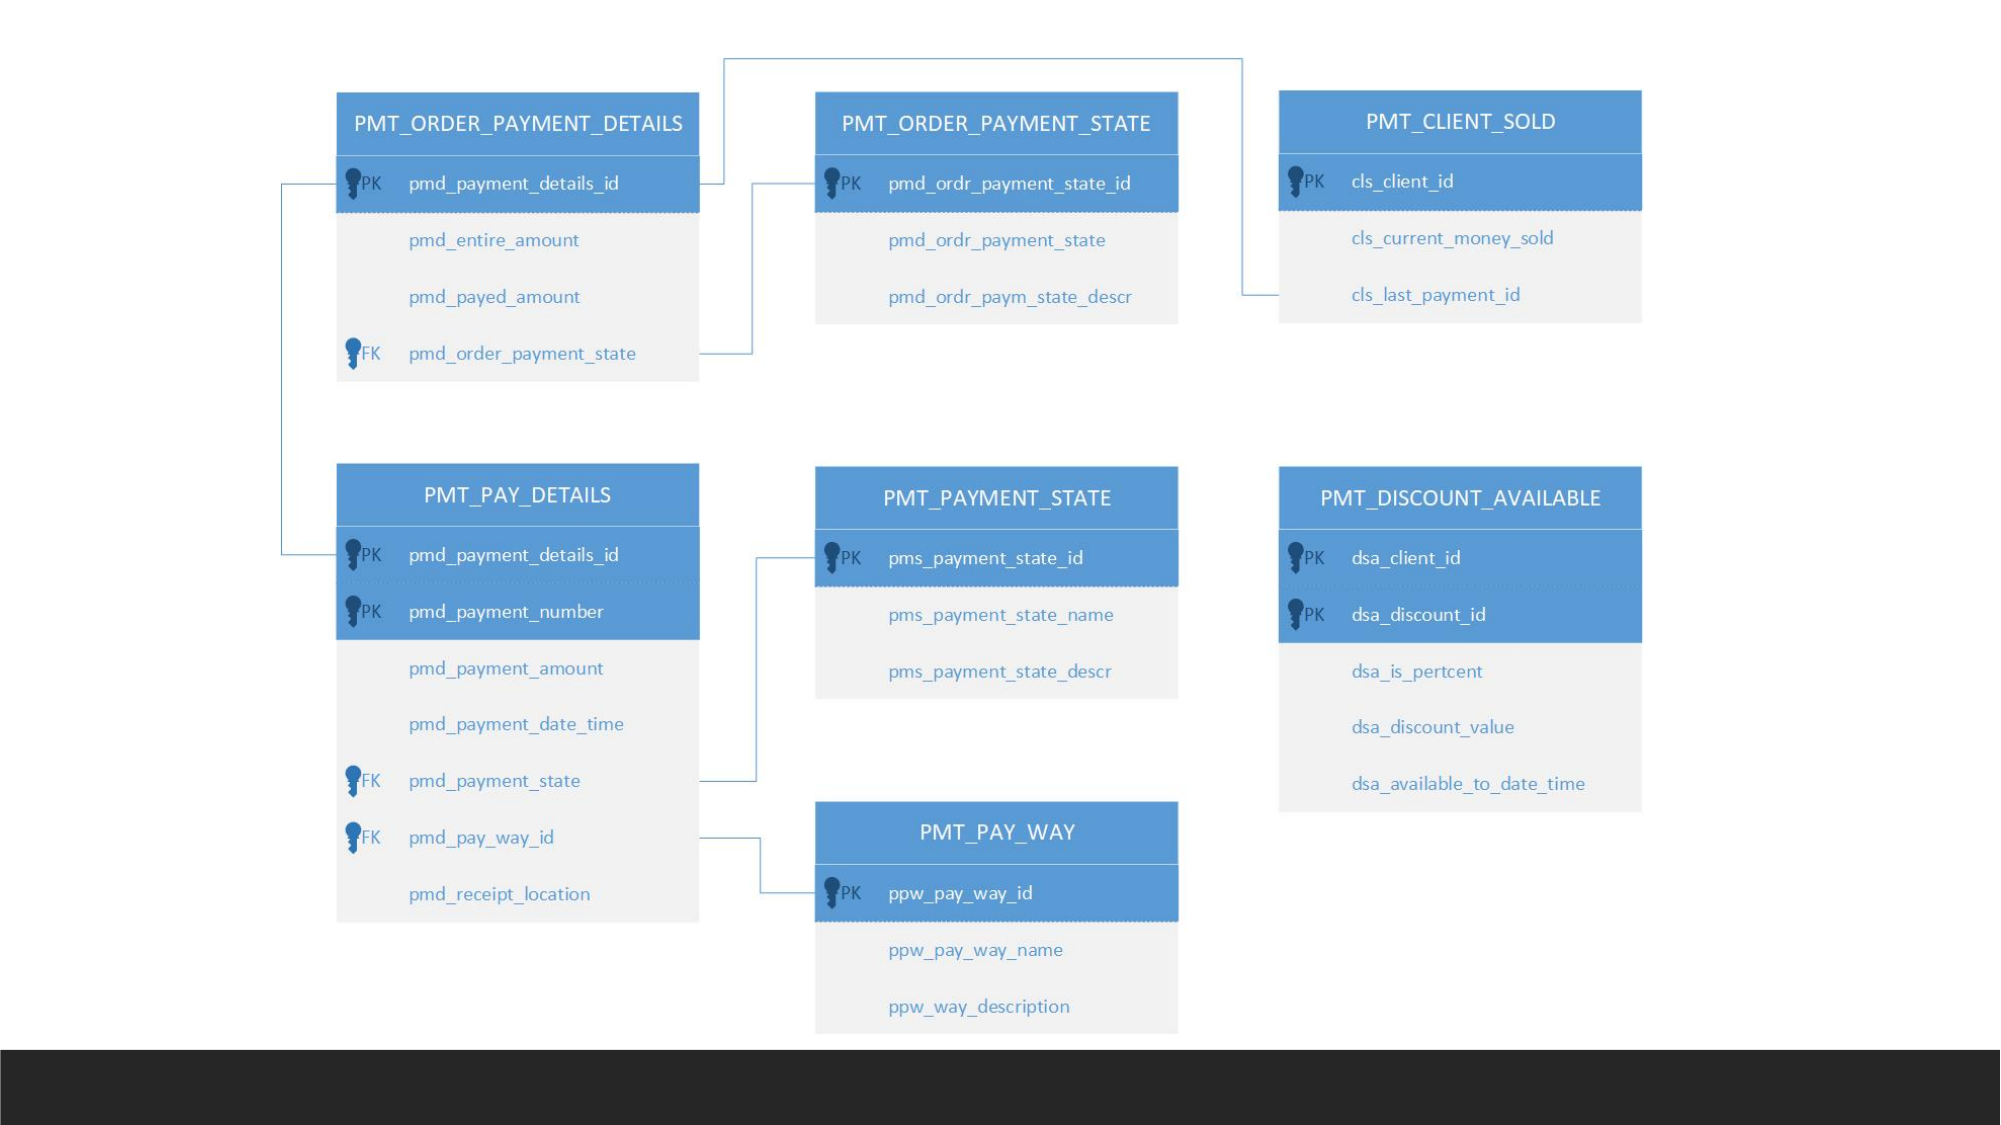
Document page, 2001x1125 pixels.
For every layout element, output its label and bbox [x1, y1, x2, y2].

list [280, 57, 1645, 1037]
